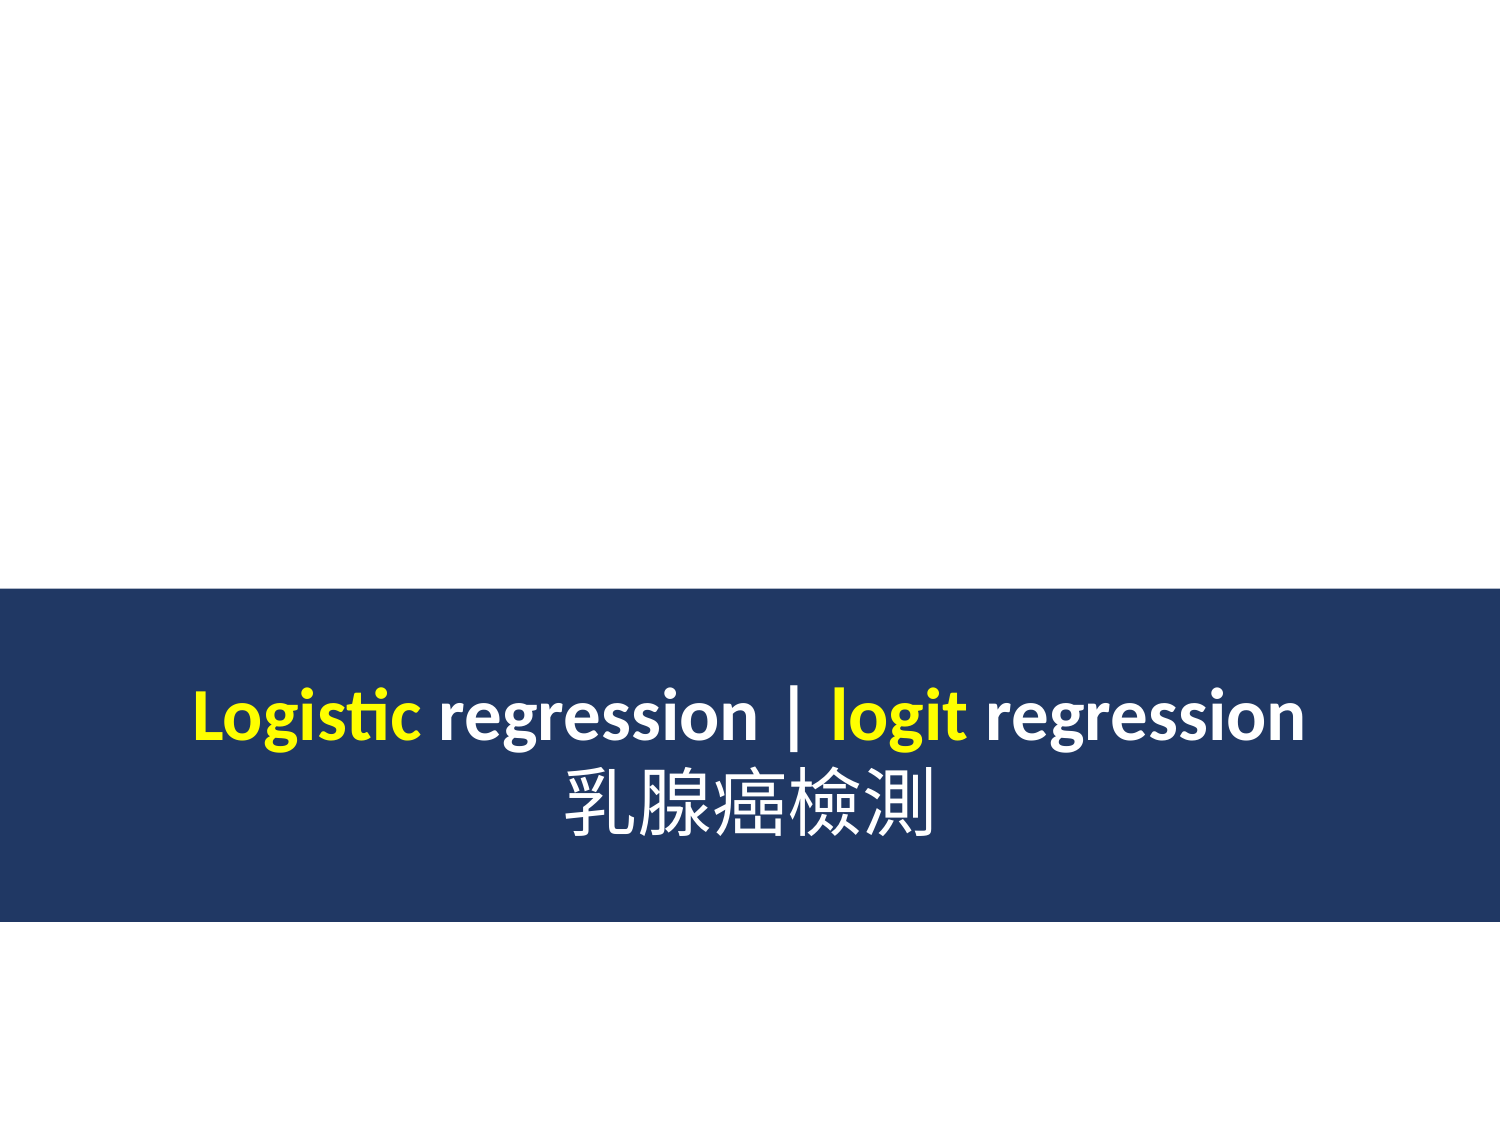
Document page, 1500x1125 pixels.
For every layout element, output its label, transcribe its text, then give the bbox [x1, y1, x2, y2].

text_box Logistic regression | logit regression 乳腺癌檢測 [0, 588, 1500, 923]
